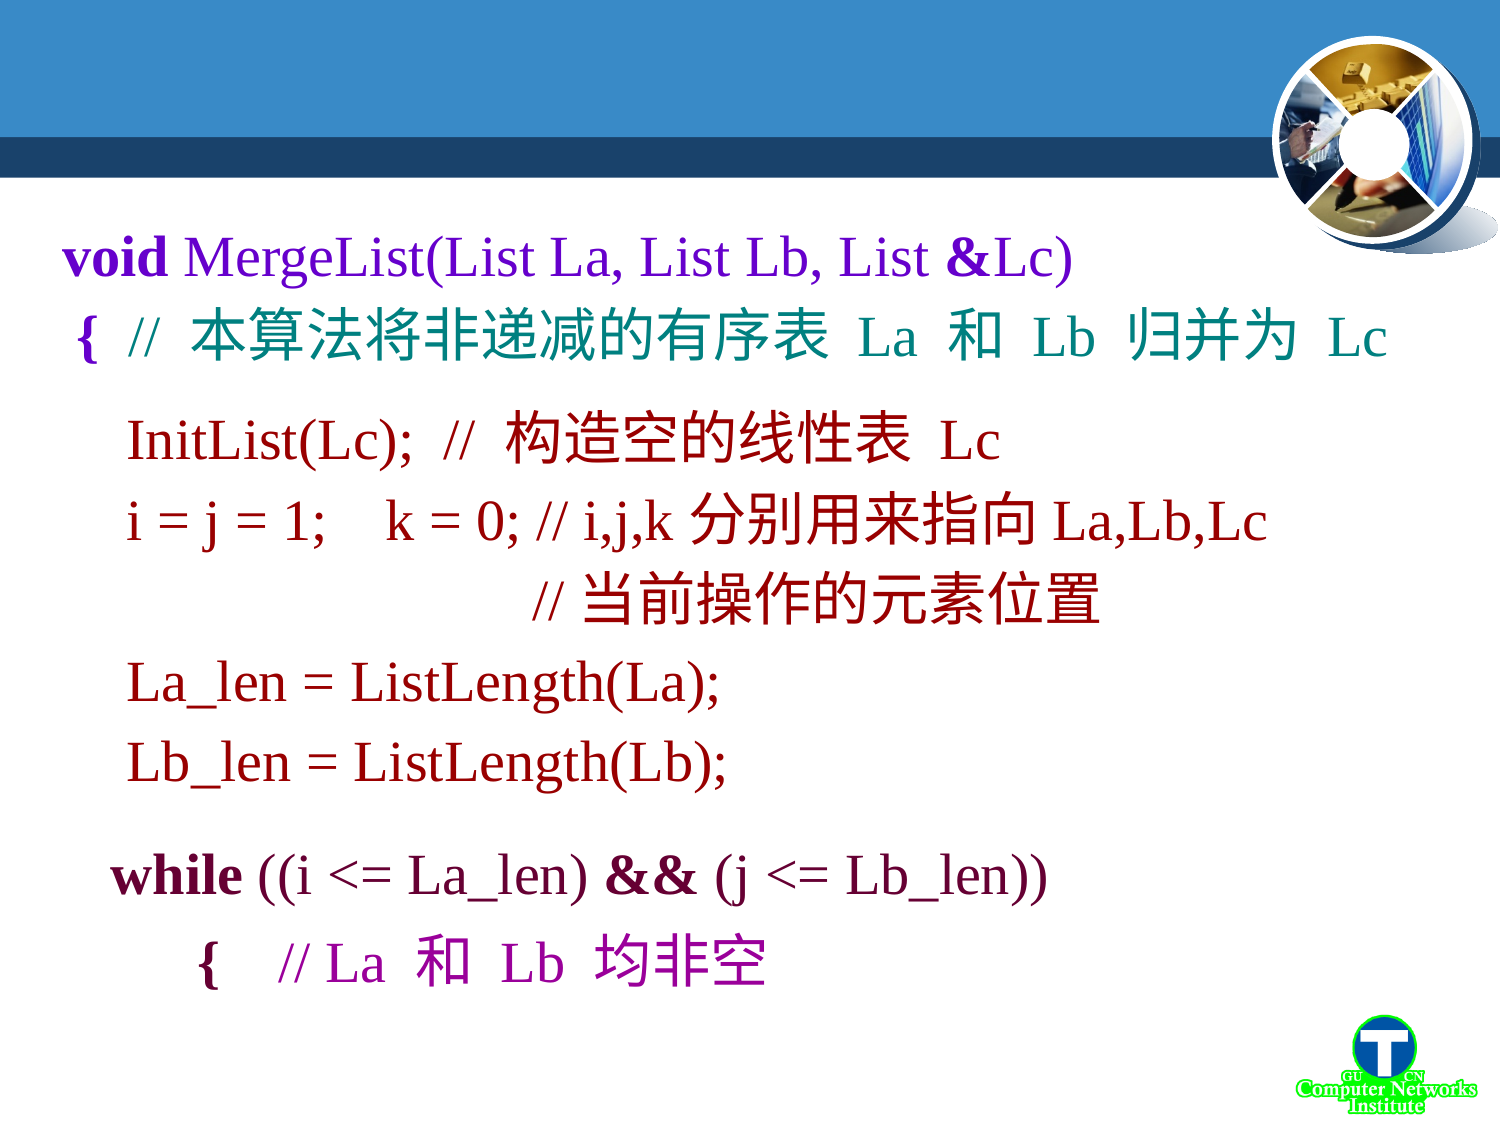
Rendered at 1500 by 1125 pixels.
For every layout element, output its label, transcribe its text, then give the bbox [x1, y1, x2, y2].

picture [1293, 1012, 1479, 1117]
text_box InitList(Lc); // 构造空的线性表 Lc i = j = 1; k = 0; // i,j,k分别用来指向La,Lb,Lc //当前操作的元素位置 La_len = ListLength(La); Lb_len = ListLength(Lb); [111, 383, 1444, 801]
picture [1279, 73, 1349, 200]
picture [1396, 72, 1465, 200]
text_box while ((i <= La_len) && (j <= Lb_len)) { // La 和 Lb 均非空 [95, 811, 1079, 1089]
picture [1316, 168, 1425, 200]
picture [1309, 44, 1433, 116]
text_box void MergeList(List La, List Lb, List &Lc) { // 本算法将非递减的有序表 La 和 Lb 归并为 Lc [47, 200, 1448, 915]
